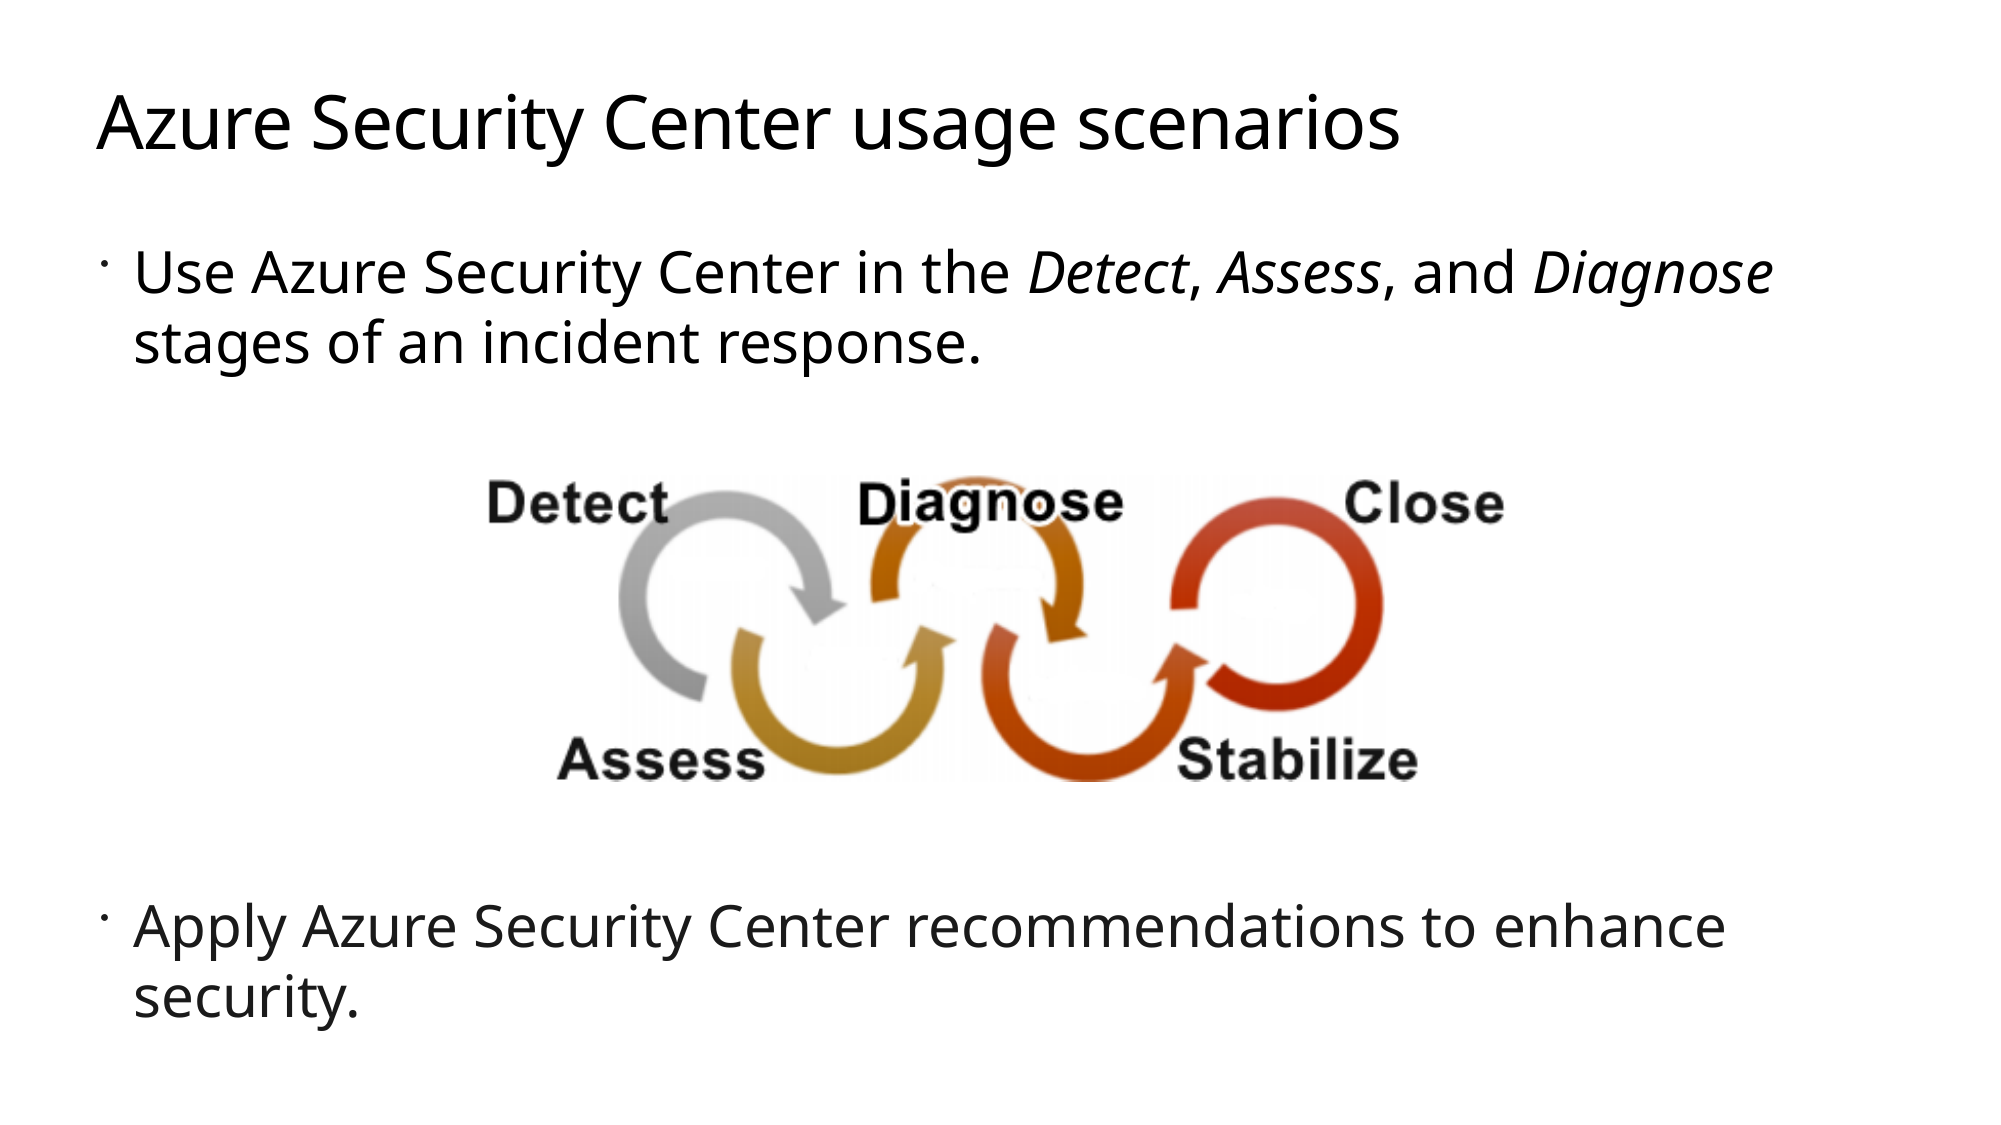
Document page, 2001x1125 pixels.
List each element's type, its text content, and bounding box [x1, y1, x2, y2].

picture [488, 474, 1512, 783]
text_box Apply Azure Security Center recommendations to enhance security. [95, 889, 1904, 1030]
title Azure Security Center usage scenarios [96, 75, 1904, 166]
list Use Azure Security Center in the Detect, Assess, and Diagnose stages of an incident response. [95, 235, 1904, 377]
